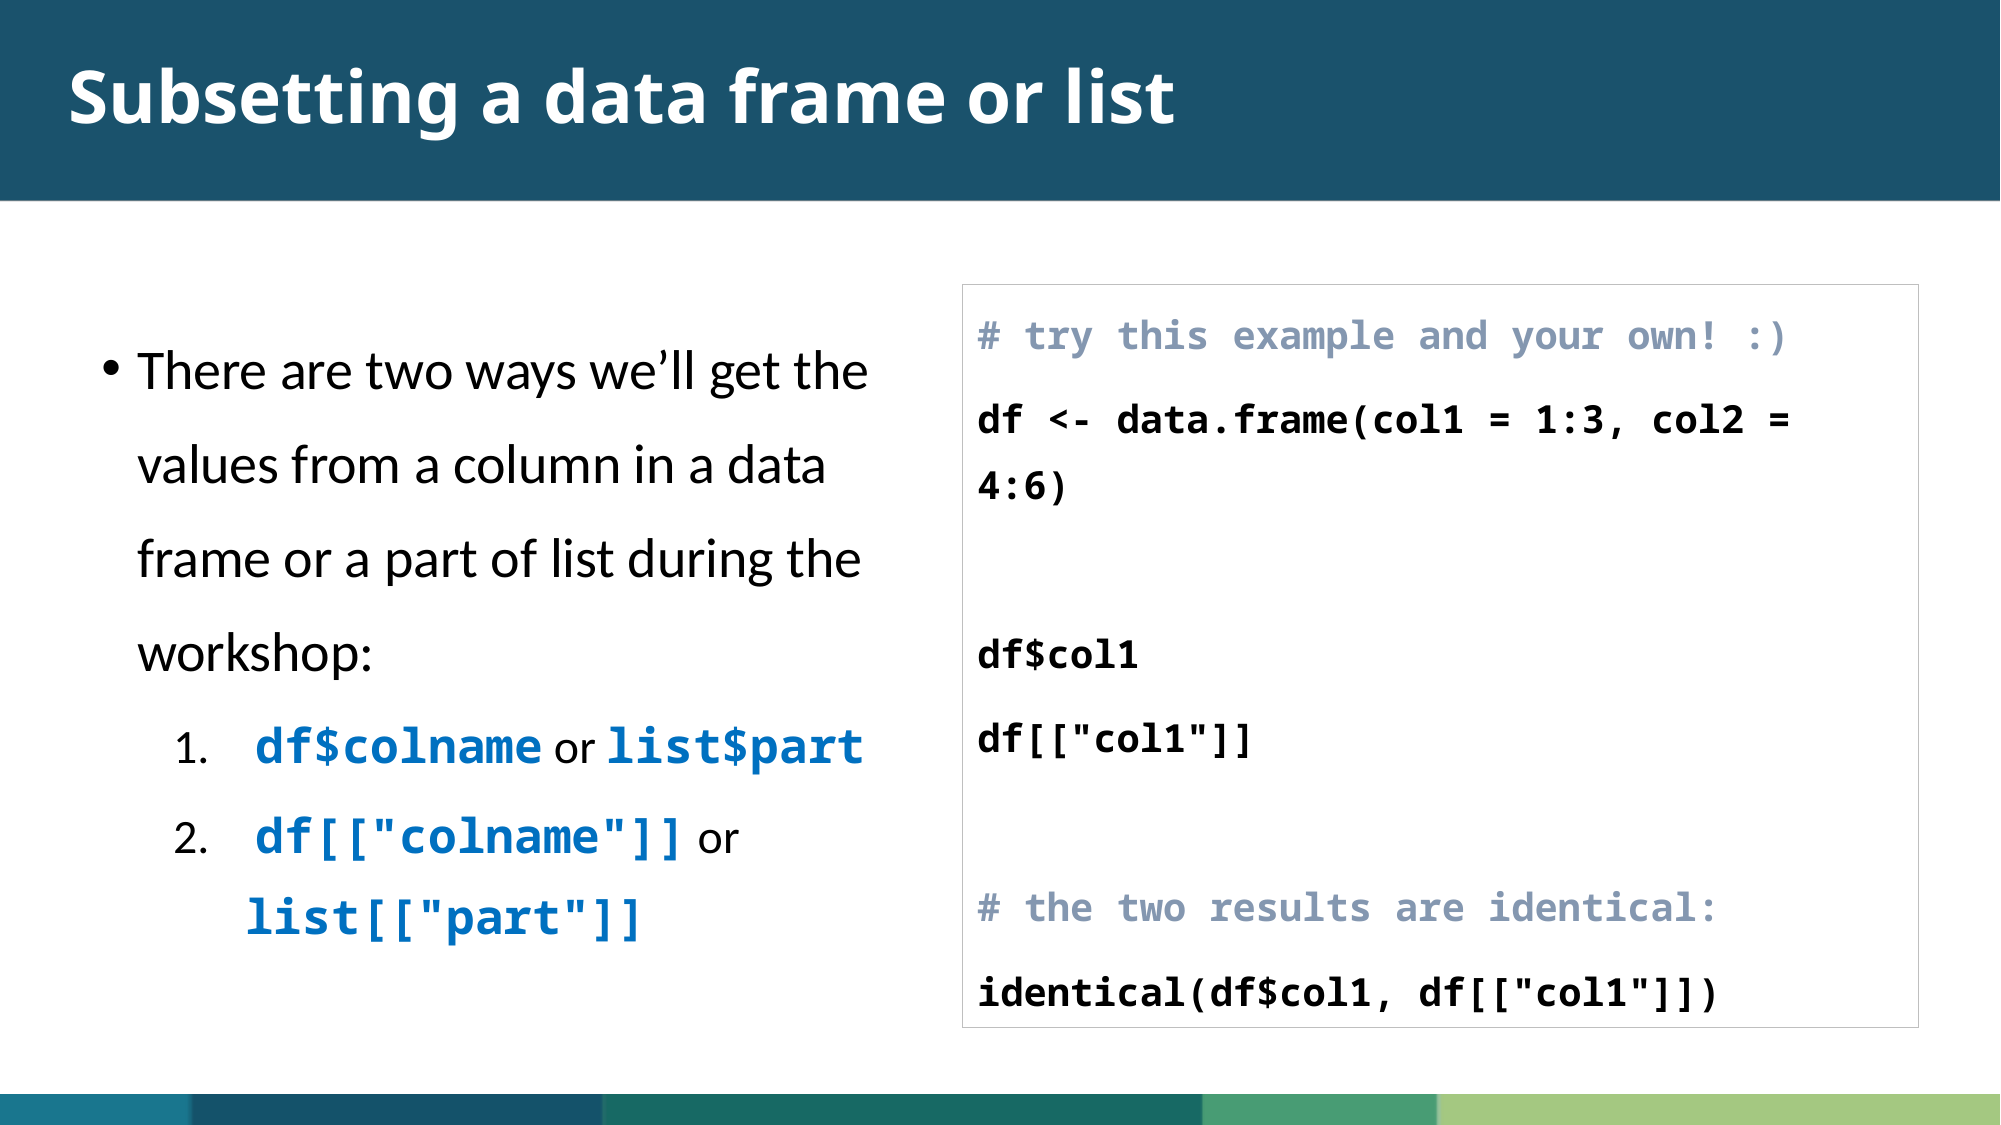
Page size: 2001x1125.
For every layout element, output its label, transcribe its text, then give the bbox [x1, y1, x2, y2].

text_box # try this example and your own! :) df <- data.frame(col1 = 1:3, col2 = 4:6) df$col1 df[["col1"]] # the two results are identical: identical(df$col1, df[["col1"]]) [962, 284, 1919, 1028]
picture [0, 1094, 2000, 1125]
picture [0, 0, 2000, 203]
list There are two ways we’ll get the values from a column in a data frame or a part of list during the workshop: df$colname or list$part df[["colname"]] or list[["part"]] [86, 299, 896, 1014]
